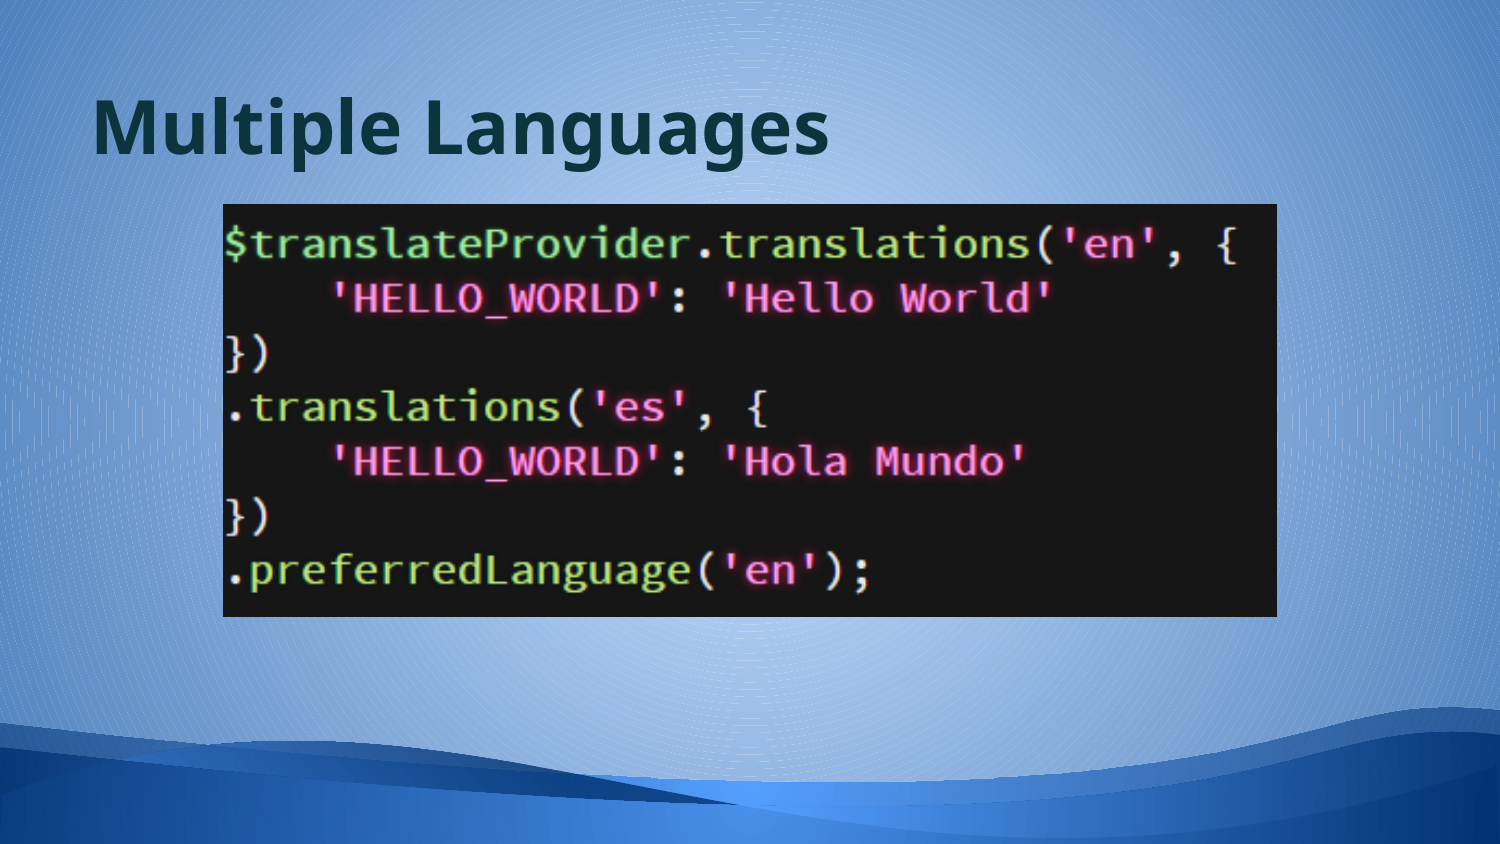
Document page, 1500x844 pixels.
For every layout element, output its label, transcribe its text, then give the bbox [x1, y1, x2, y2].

picture [223, 203, 1277, 617]
title Multiple Languages [75, 21, 1425, 185]
